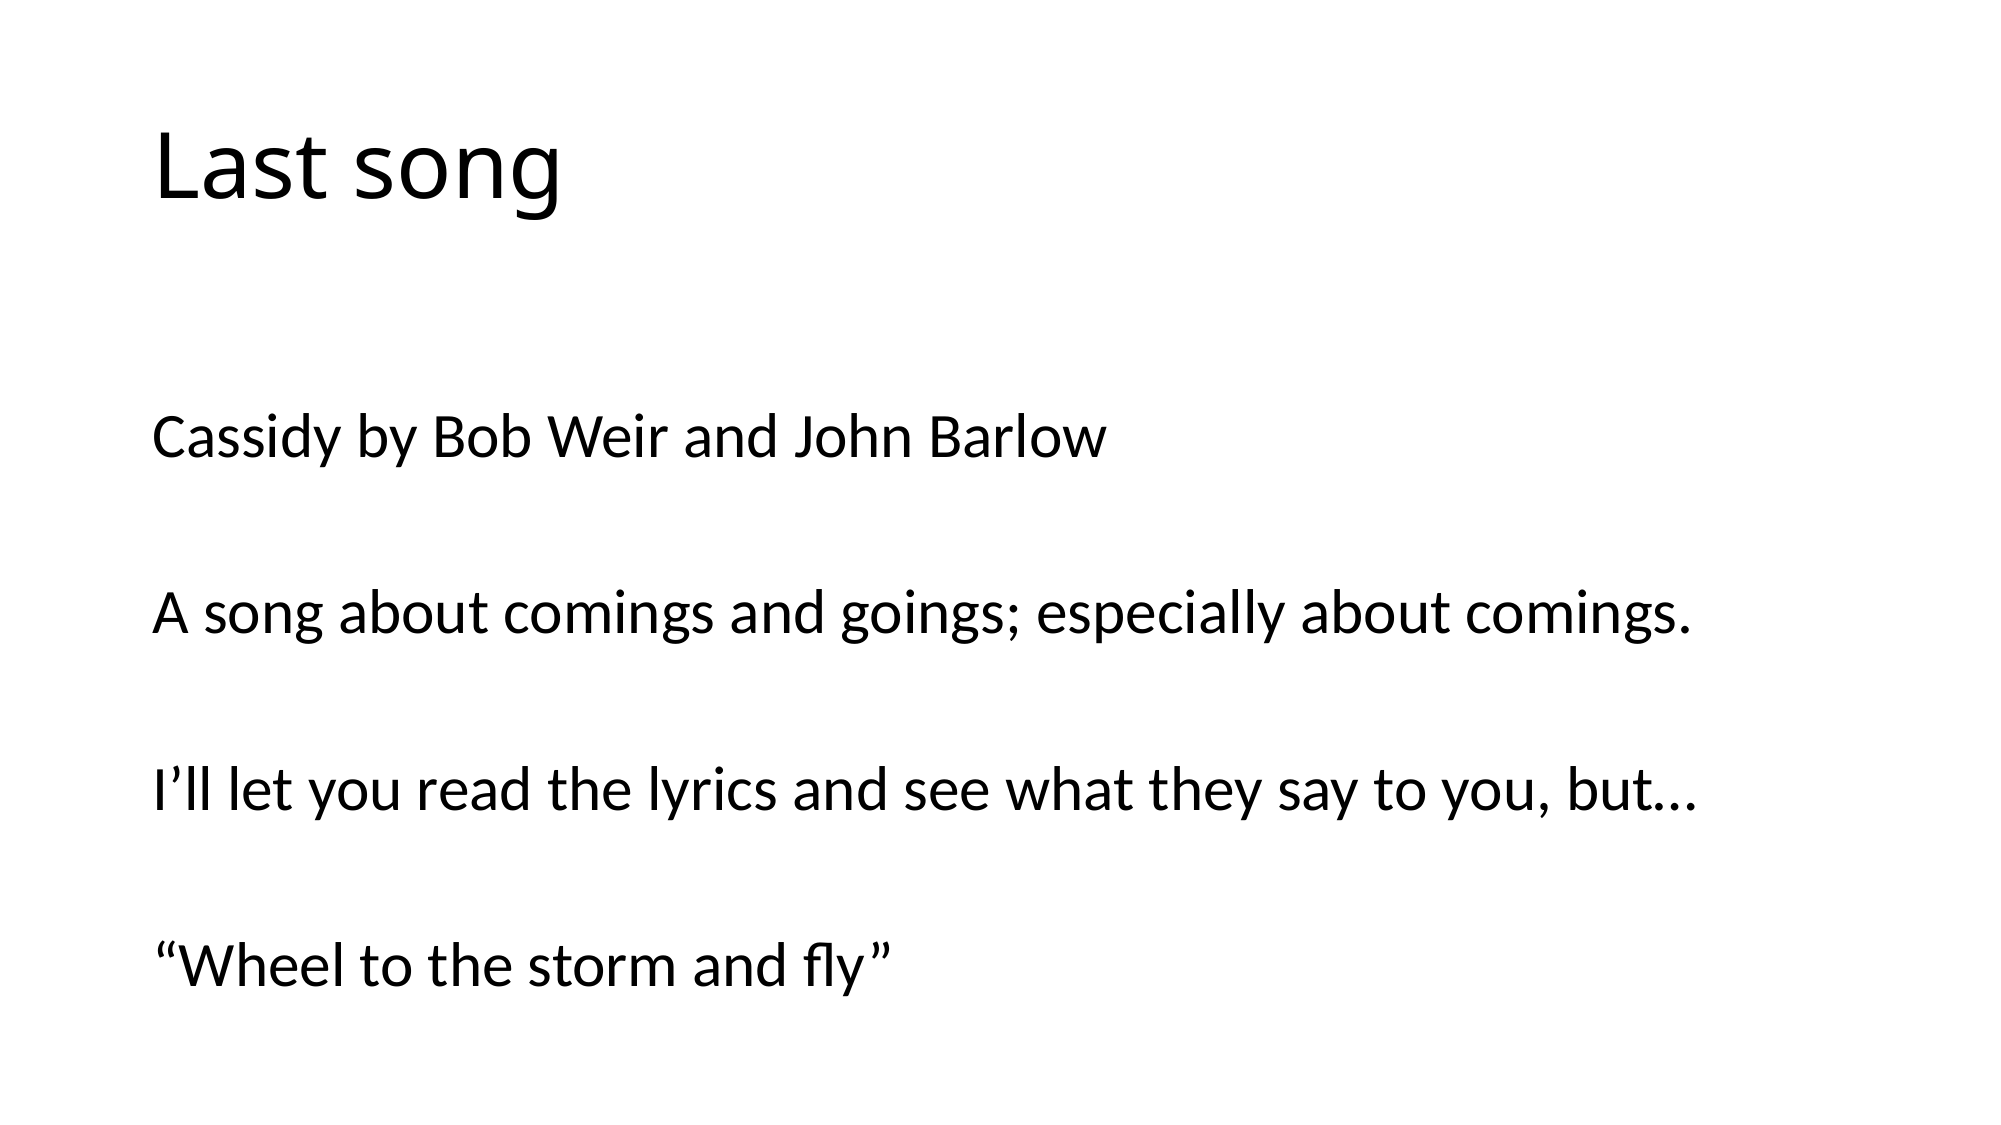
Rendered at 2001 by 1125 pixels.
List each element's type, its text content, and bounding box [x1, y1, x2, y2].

list Cassidy by Bob Weir and John Barlow A song about comings and goings; especially about comings. I’ll let you read the lyrics and see what they say to you, but… “Wheel to the storm and fly” [137, 299, 1863, 1014]
title Last song [137, 59, 1863, 278]
